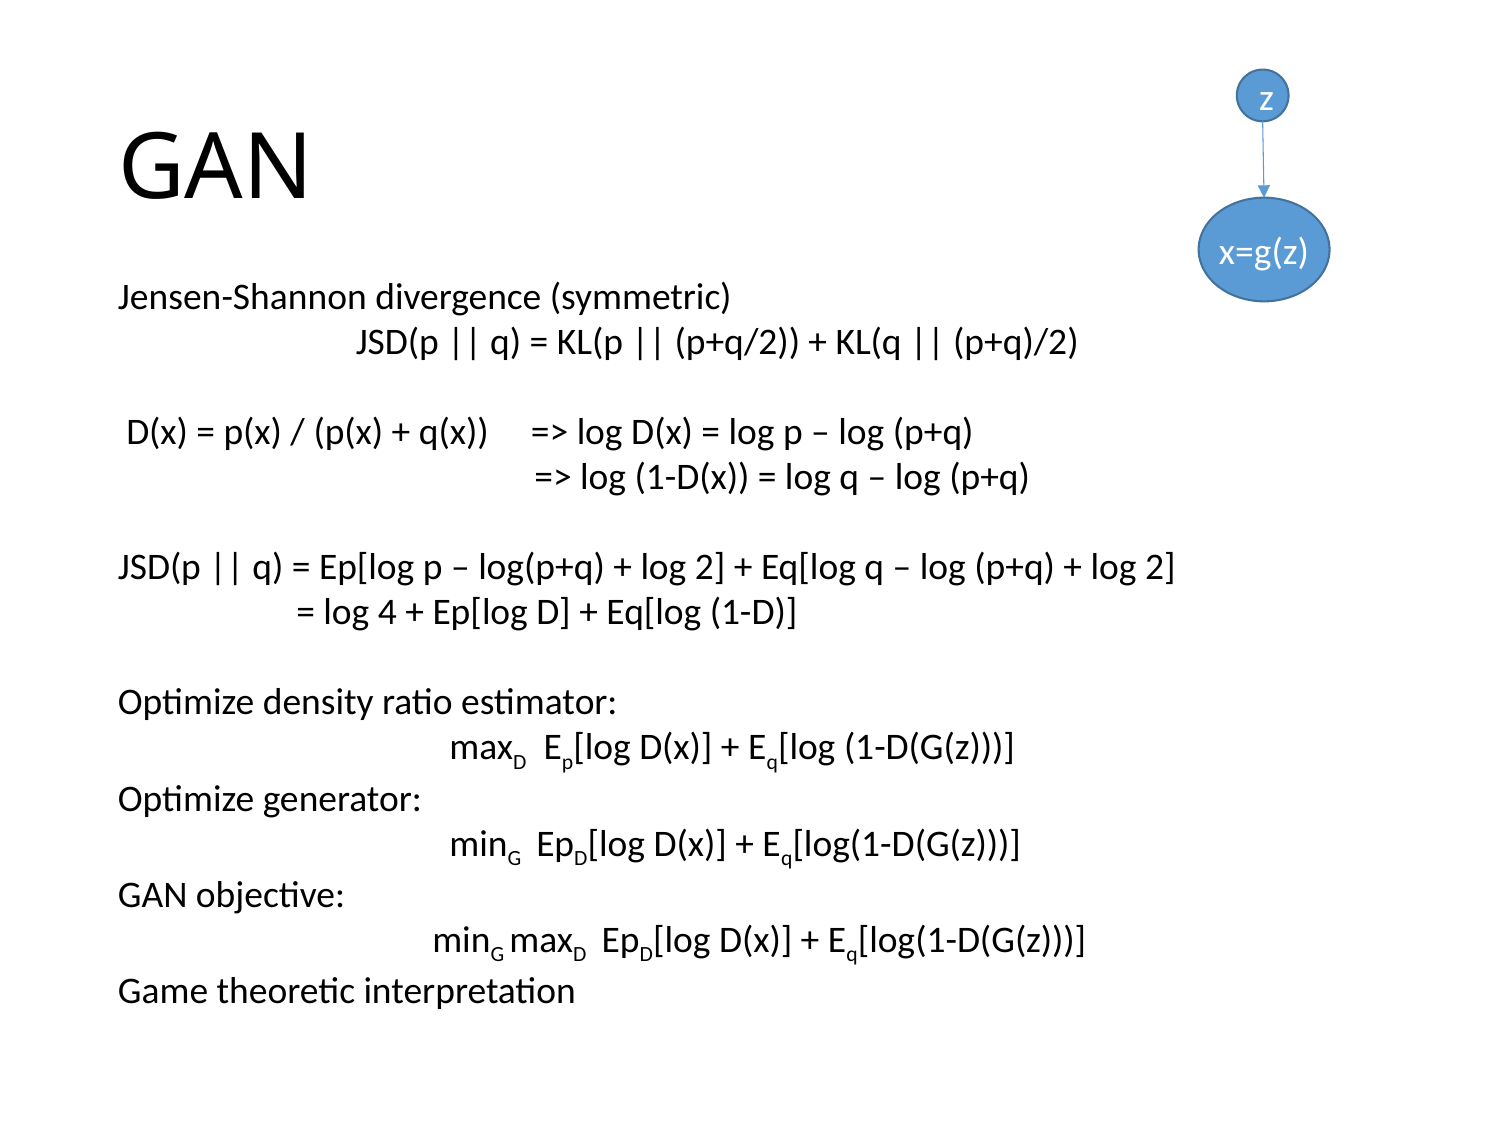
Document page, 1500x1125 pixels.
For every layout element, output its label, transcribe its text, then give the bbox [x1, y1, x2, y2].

text_box [1208, 279, 1320, 303]
text_box [1209, 196, 1319, 219]
text_box [1197, 226, 1204, 273]
text_box [1324, 226, 1331, 273]
text_box x=g(z) [1204, 219, 1324, 279]
text_box z [1235, 68, 1290, 123]
title GAN [103, 59, 1397, 278]
text_box Jensen-Shannon divergence (symmetric) JSD(p || q) = KL(p || (p+q/2)) + KL(q || (p+q)/2) D(x) = p(x) / (p(x) + q(x)) => log D(x) = log p – log (p+q) => log (1-D(x)) = log q – log (p+q) JSD(p || q) = Ep[log p – log(p+q) + log 2] + Eq[log q – log (p+q) + log 2] = log 4 + Ep[log D] + Eq[log (1-D)] Optimize density ratio estimator: maxD Ep[log D(x)] + Eq[log (1-D(G(z)))] Optimize generator: minG EpD[log D(x)] + Eq[log(1-D(G(z)))] GAN objective: minG maxD EpD[log D(x)] + Eq[log(1-D(G(z)))] Game theoretic interpretation [103, 265, 1325, 1019]
